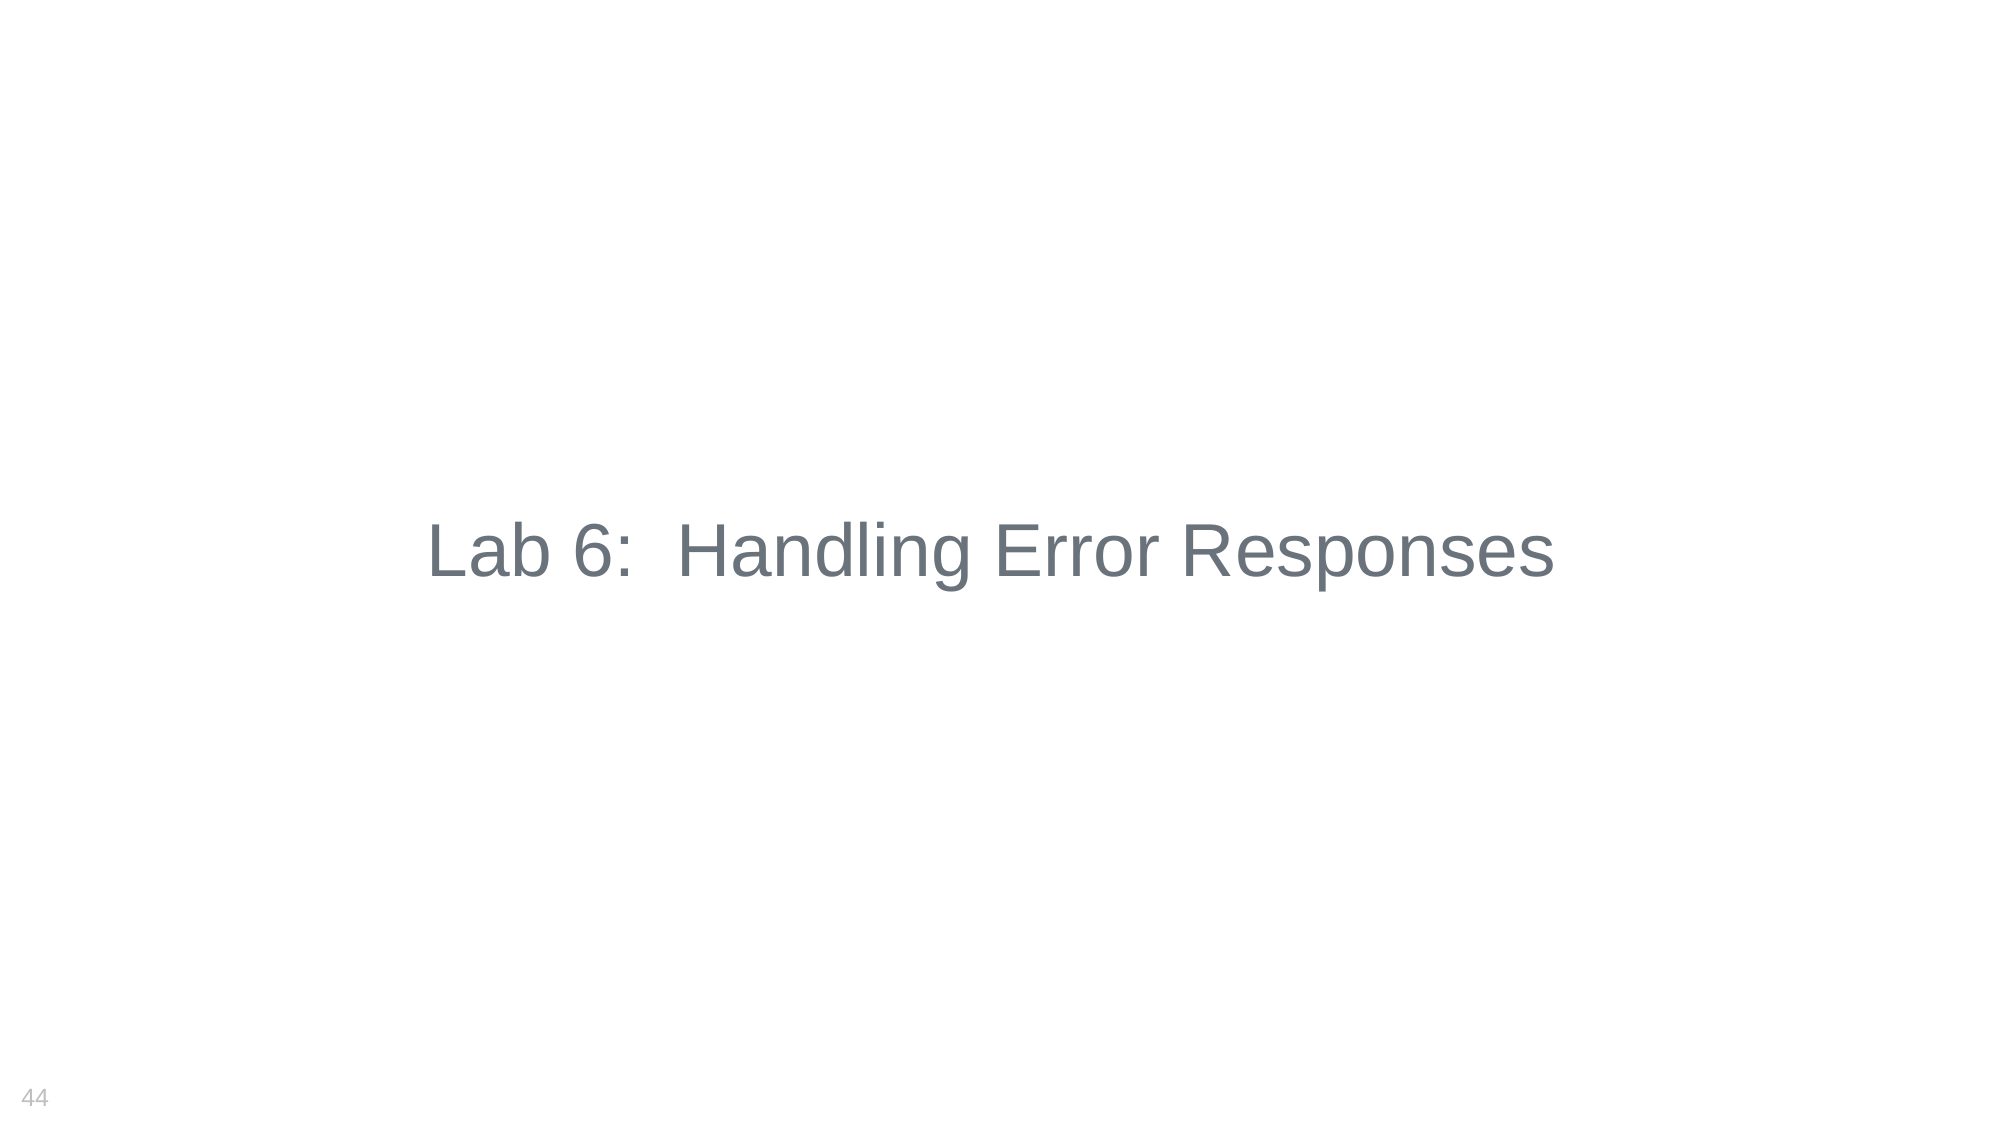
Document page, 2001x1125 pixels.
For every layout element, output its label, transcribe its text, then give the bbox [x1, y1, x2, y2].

title Lab 6: Handling Error Responses [211, 279, 1814, 826]
